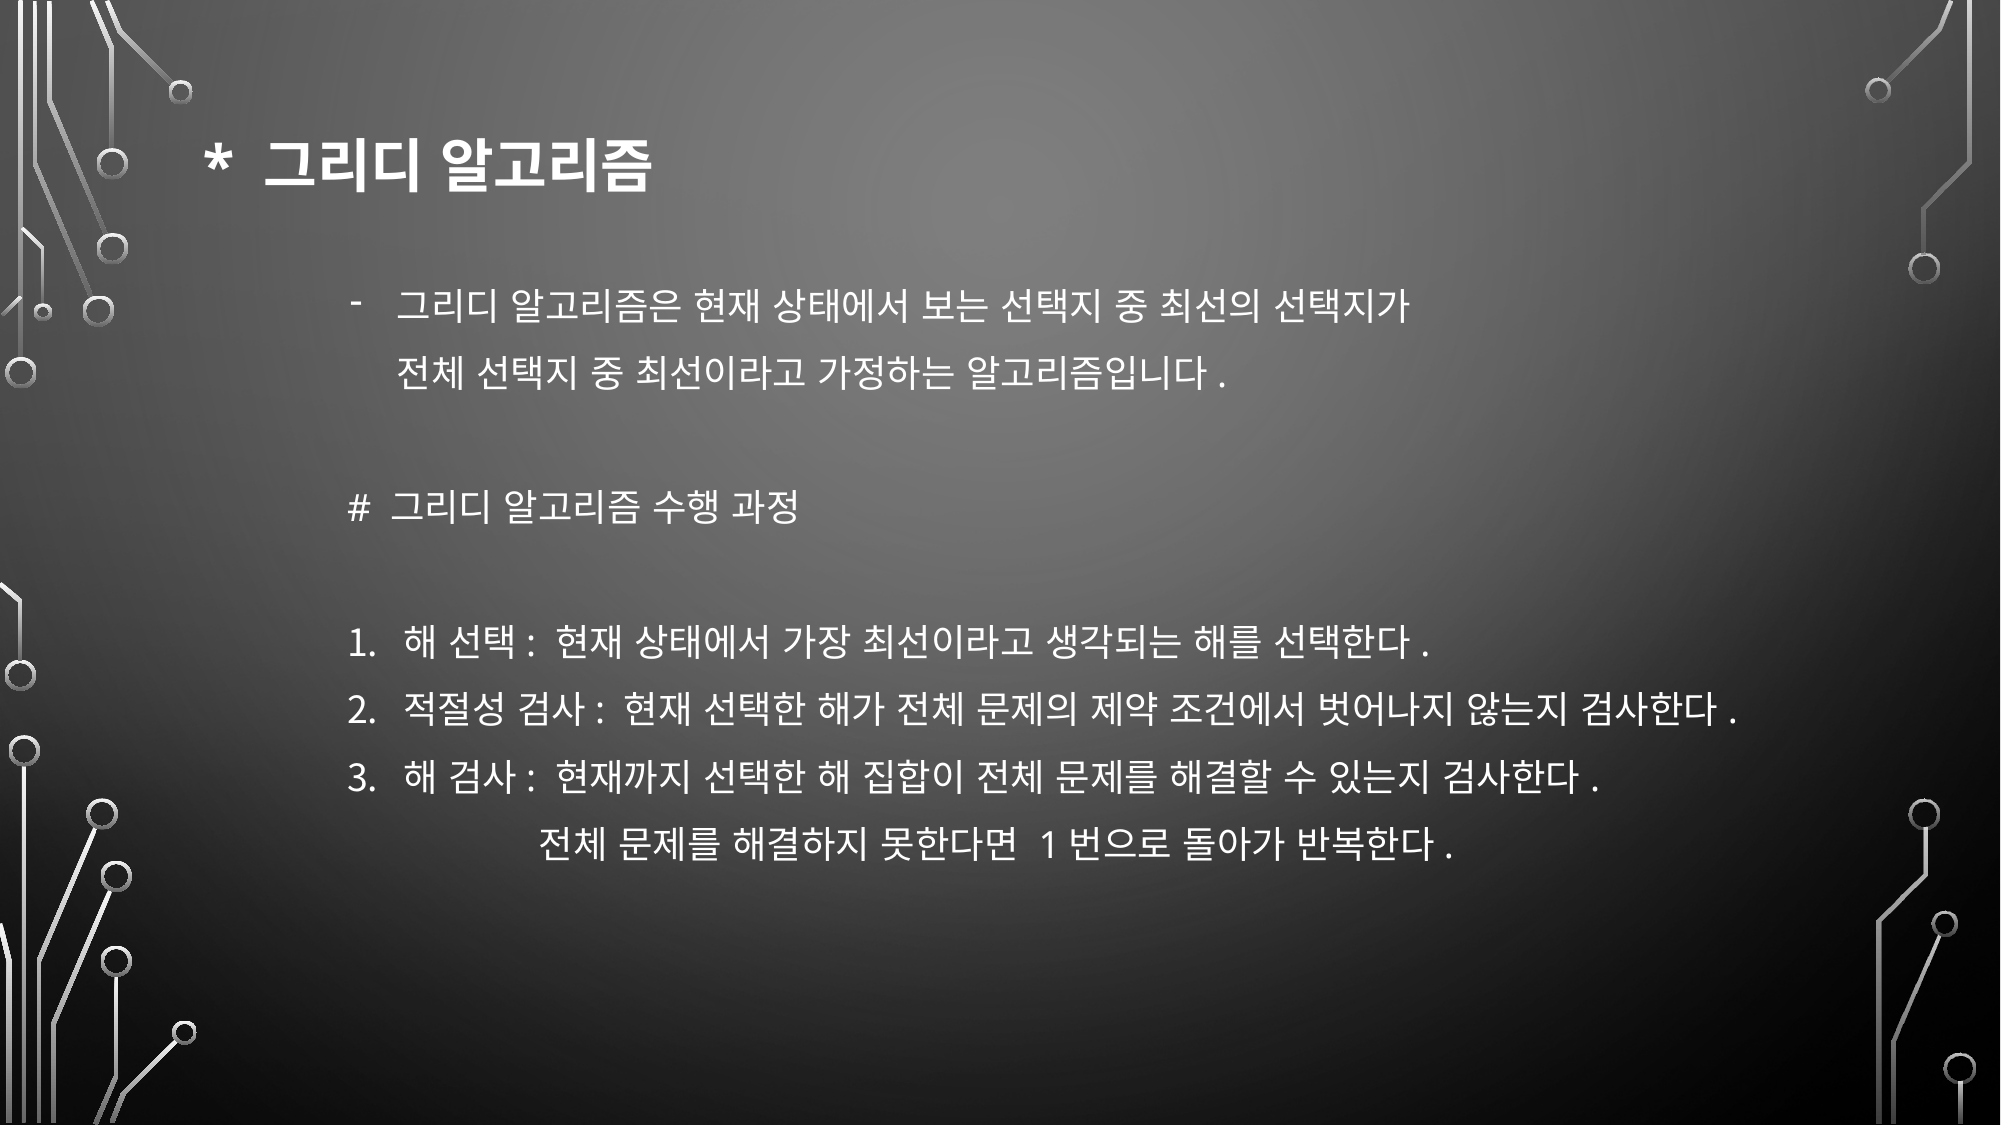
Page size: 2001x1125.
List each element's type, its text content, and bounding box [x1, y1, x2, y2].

text_box * 그리디 알고리즘 [187, 97, 1813, 240]
text_box # 그리디 알고리즘 수행 과정 해 선택: 현재 상태에서 가장 최선이라고 생각되는 해를 선택한다. 적절성 검사: 현재 선택한 해가 전체 문제의 제약 조건에서 벗어나지 않는지 검사한다. 해 검사: 현재까지 선택한 해 집합이 전체 문제를 해결할 수 있는지 검사한다. 전체 문제를 해결하지 못한다면 1번으로 돌아가 반복한다. [332, 454, 1753, 874]
text_box 그리디 알고리즘은 현재 상태에서 보는 선택지 중 최선의 선택지가 전체 선택지 중 최선이라고 가정하는 알고리즘입니다. [335, 252, 1438, 403]
